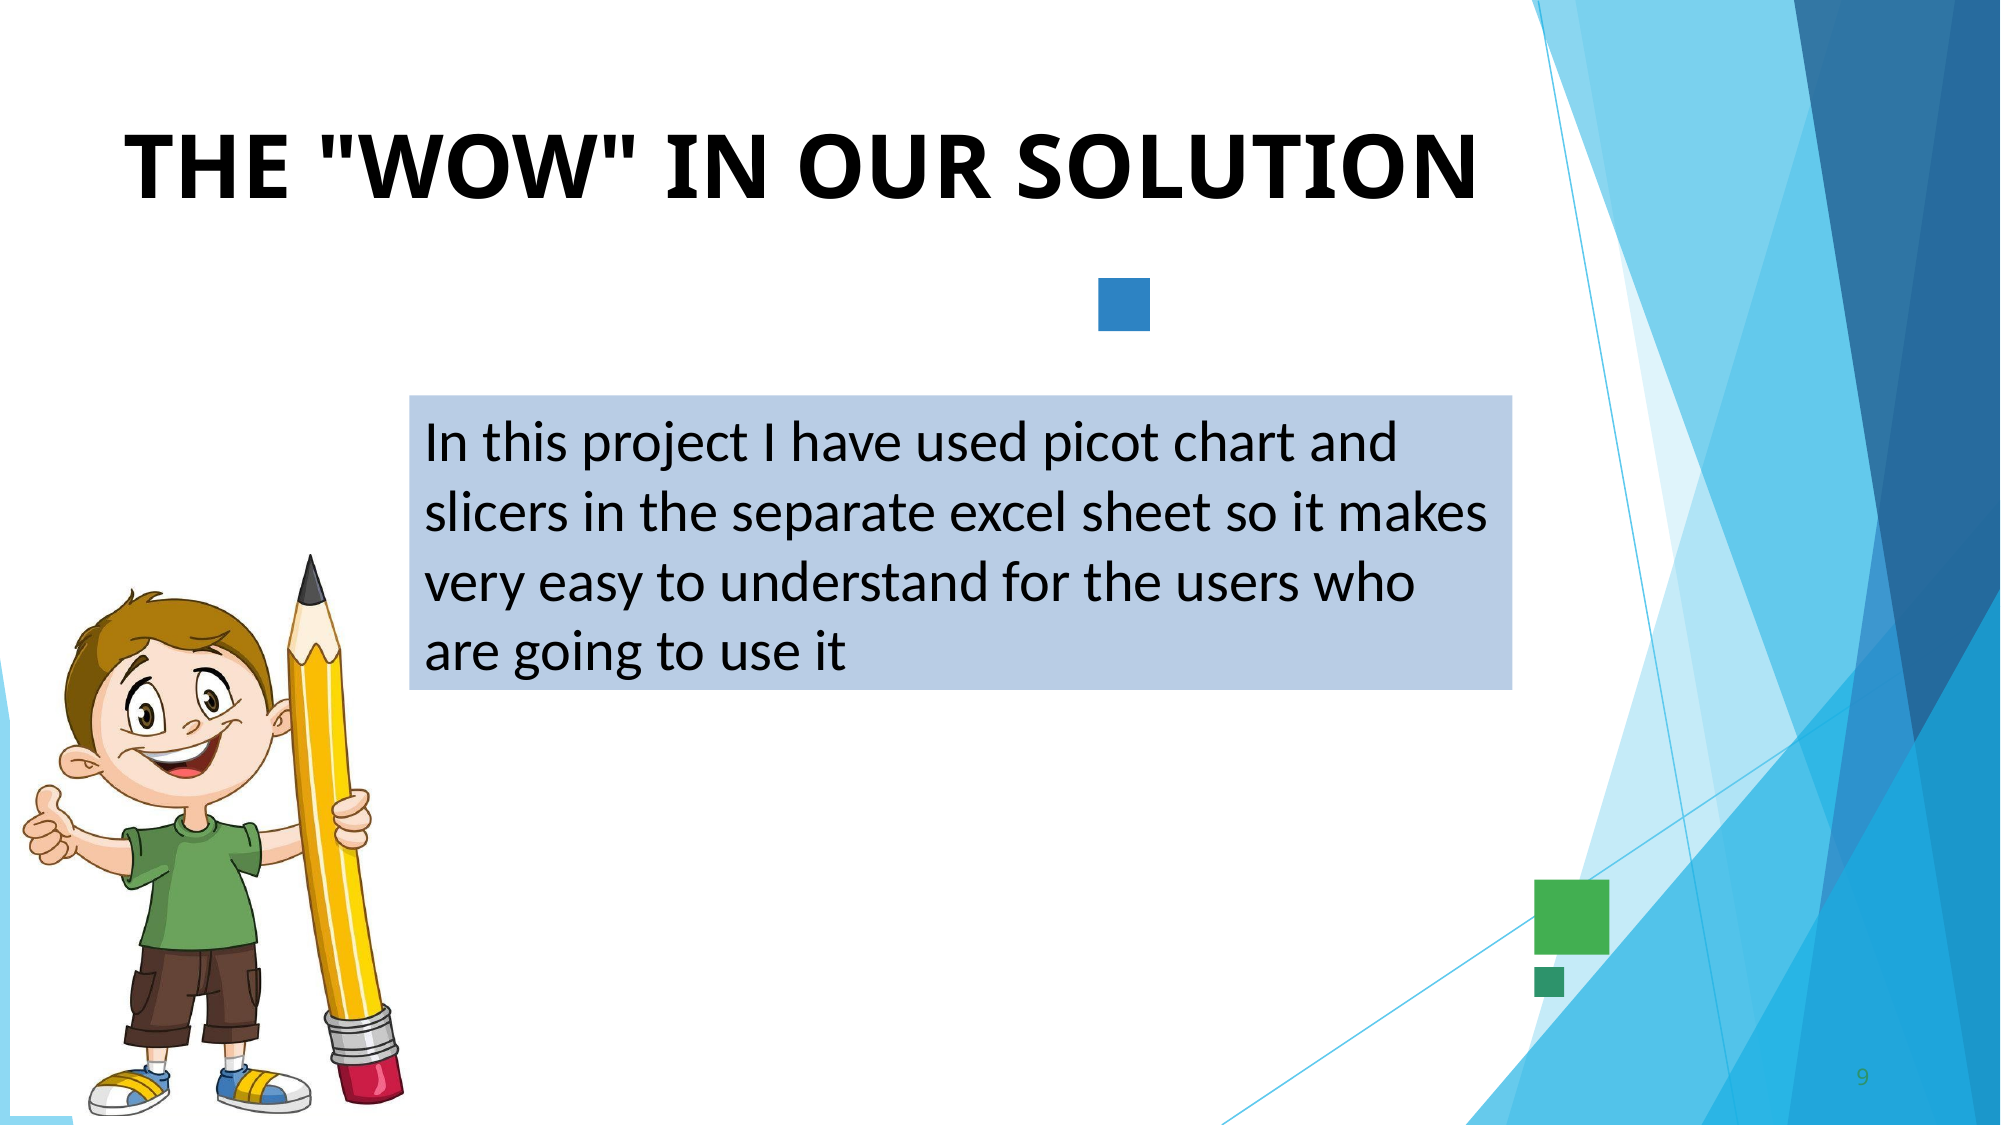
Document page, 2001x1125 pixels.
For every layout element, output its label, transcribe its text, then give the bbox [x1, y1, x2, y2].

picture [10, 554, 416, 1116]
text_box In this project I have used picot chart and slicers in the separate excel sheet so it makes very easy to understand for the users who are going to use it [409, 395, 1513, 690]
text_box 9 [1849, 1061, 1888, 1095]
text_box [1098, 298, 1150, 332]
title THE "WOW" IN OUR SOLUTION [121, 107, 1513, 298]
text_box [1534, 967, 1565, 997]
text_box [449, 386, 1850, 556]
text_box [1534, 879, 1610, 955]
